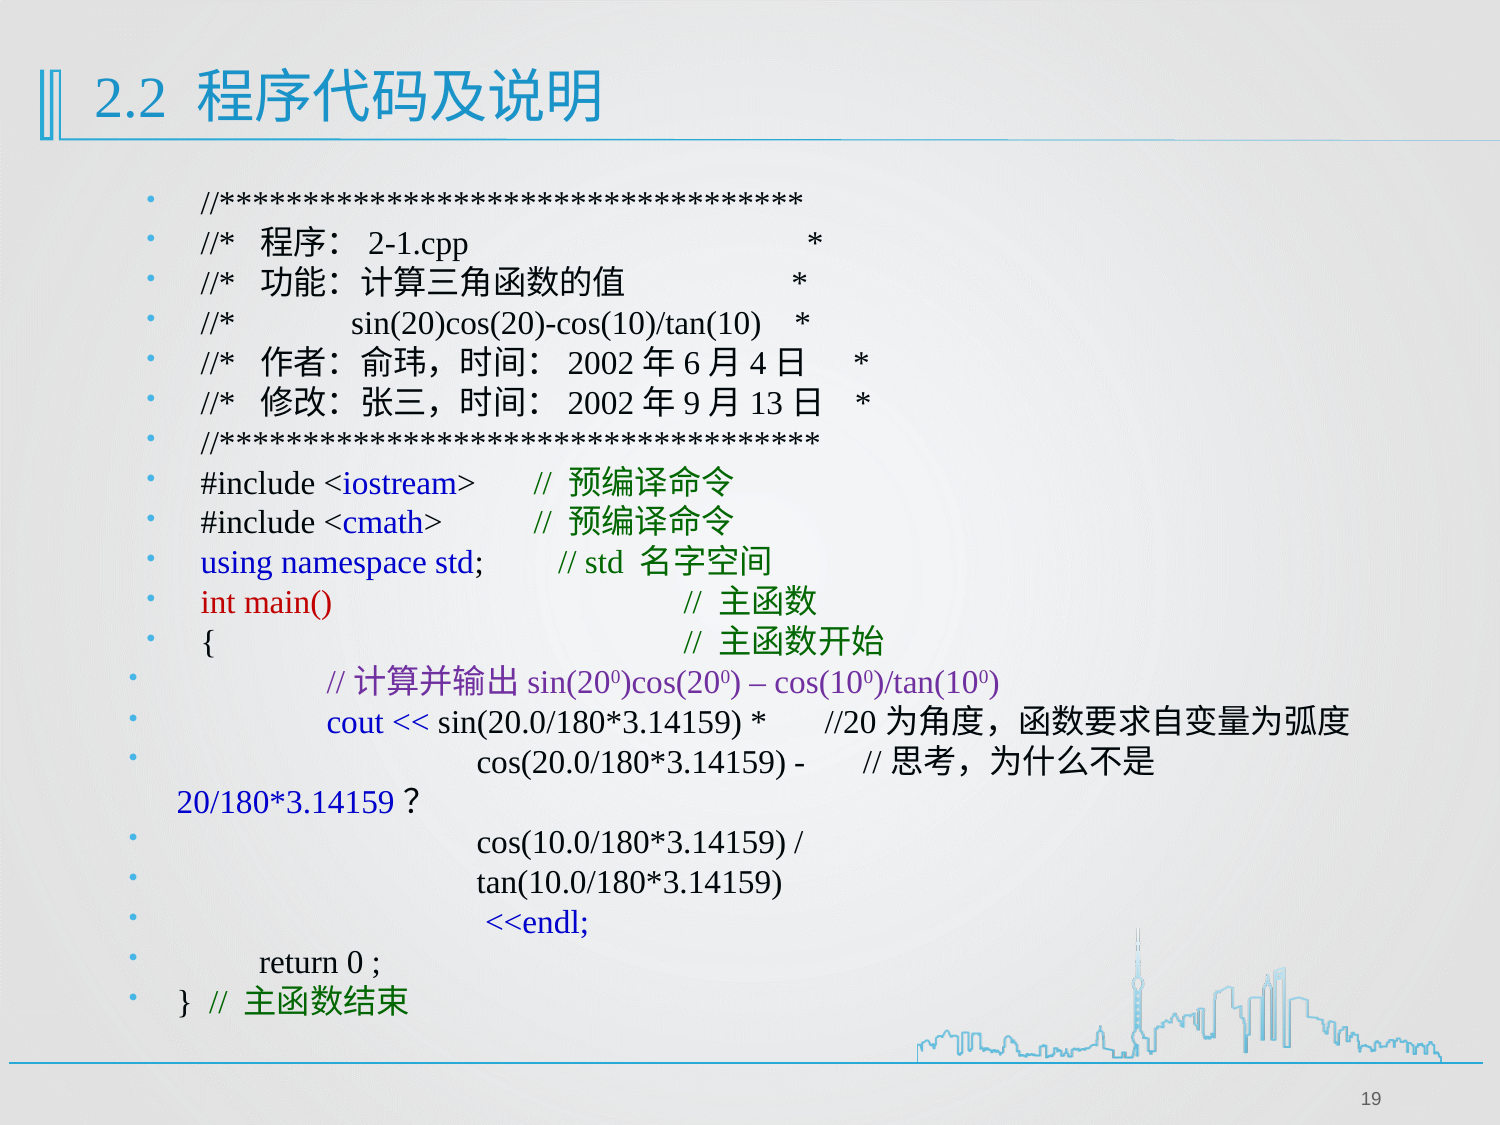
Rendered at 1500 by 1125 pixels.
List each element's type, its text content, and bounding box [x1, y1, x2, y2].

list //*********************************** //* 程序：2-1.cpp * //* 功能：计算三角函数的值 * //* sin(20)cos(20)-cos(10)/tan(10) * //* 作者：俞玮，时间：2002年6月4日 * //* 修改：张三，时间：2002年9月13日 * //************************************ #include <iostream> // 预编译命令 #include <cmath> // 预编译命令 using namespace std; // std 名字空间 int main() // 主函数 { // 主函数开始 //计算并输出sin(200)cos(200) – cos(100)/tan(100) cout << sin(20.0/180*3.14159) * //20为角度，函数要求自变量为弧度 cos(20.0/180*3.14159) - //思考，为什么不是20/180*3.14159？ cos(10.0/180*3.14159) / tan(10.0/180*3.14159) <<endl; return 0 ; } // 主函数结束 [114, 173, 1390, 1029]
slide_number 19 [1059, 1067, 1397, 1125]
title 2.2 程序代码及说明 [79, 41, 1407, 138]
picture [0, 0, 1500, 1125]
